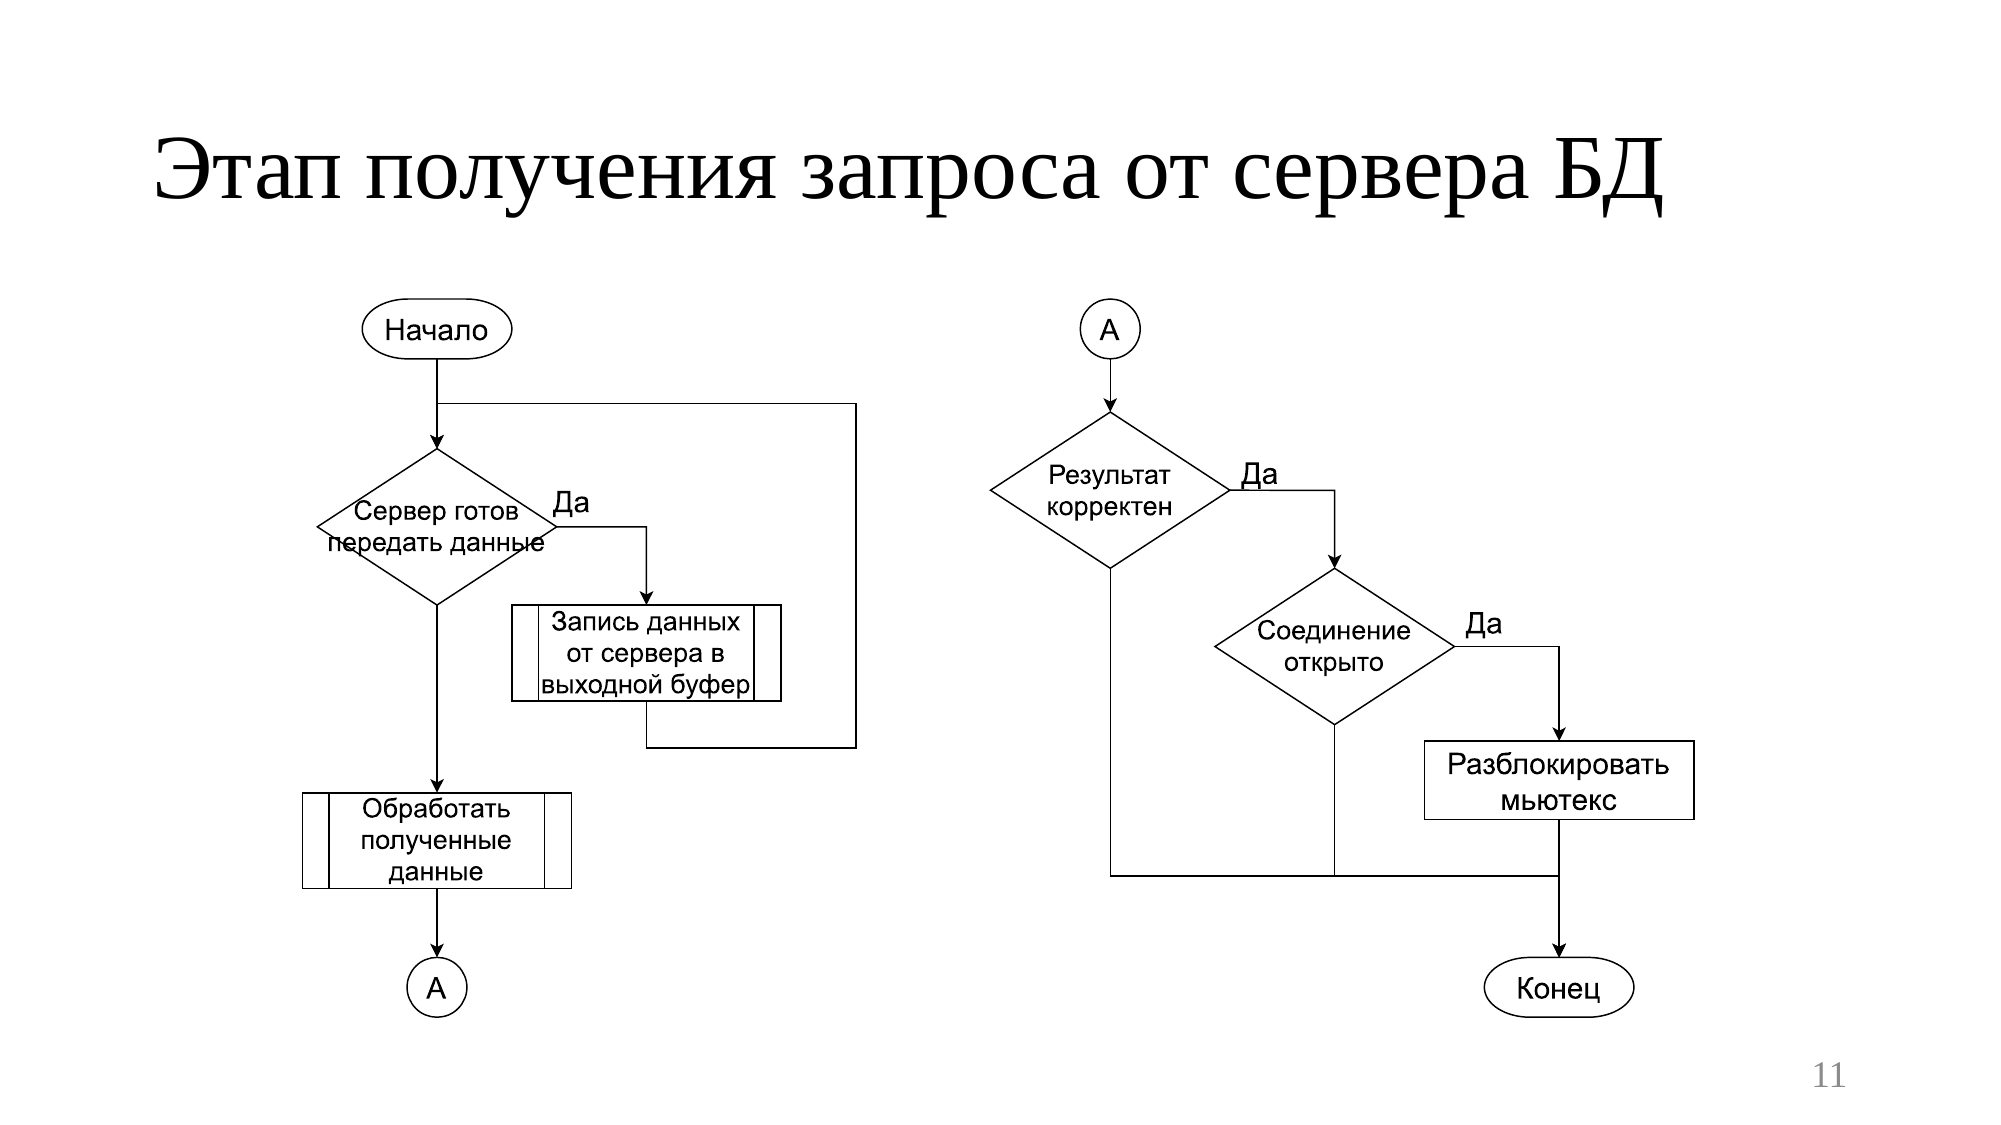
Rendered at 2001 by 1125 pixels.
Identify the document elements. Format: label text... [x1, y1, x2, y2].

slide_number 11 [1412, 1042, 1863, 1103]
title Этап получения запроса от сервера БД [137, 59, 1863, 278]
picture [300, 296, 1700, 1024]
